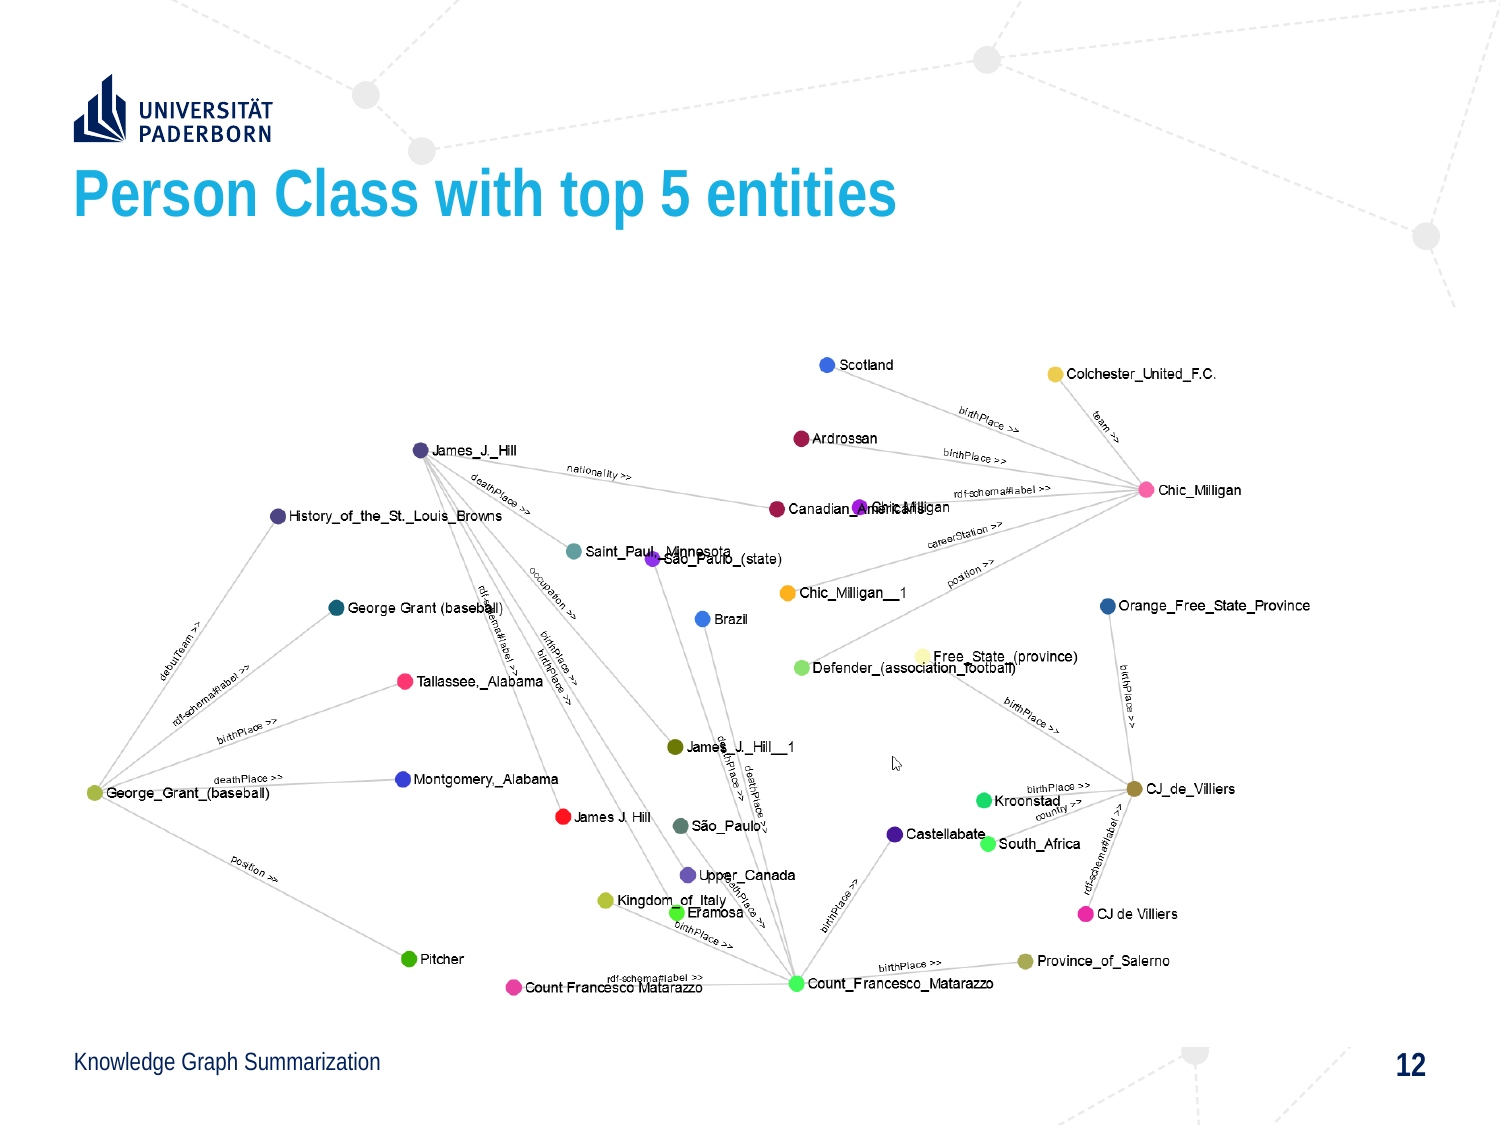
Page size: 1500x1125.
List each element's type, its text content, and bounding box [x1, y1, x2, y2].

slide_number 12 [1308, 1047, 1427, 1091]
title Person Class with top 5 entities [73, 156, 1427, 309]
picture [0, 309, 1500, 1047]
footer Knowledge Graph Summarization [73, 1047, 1191, 1091]
